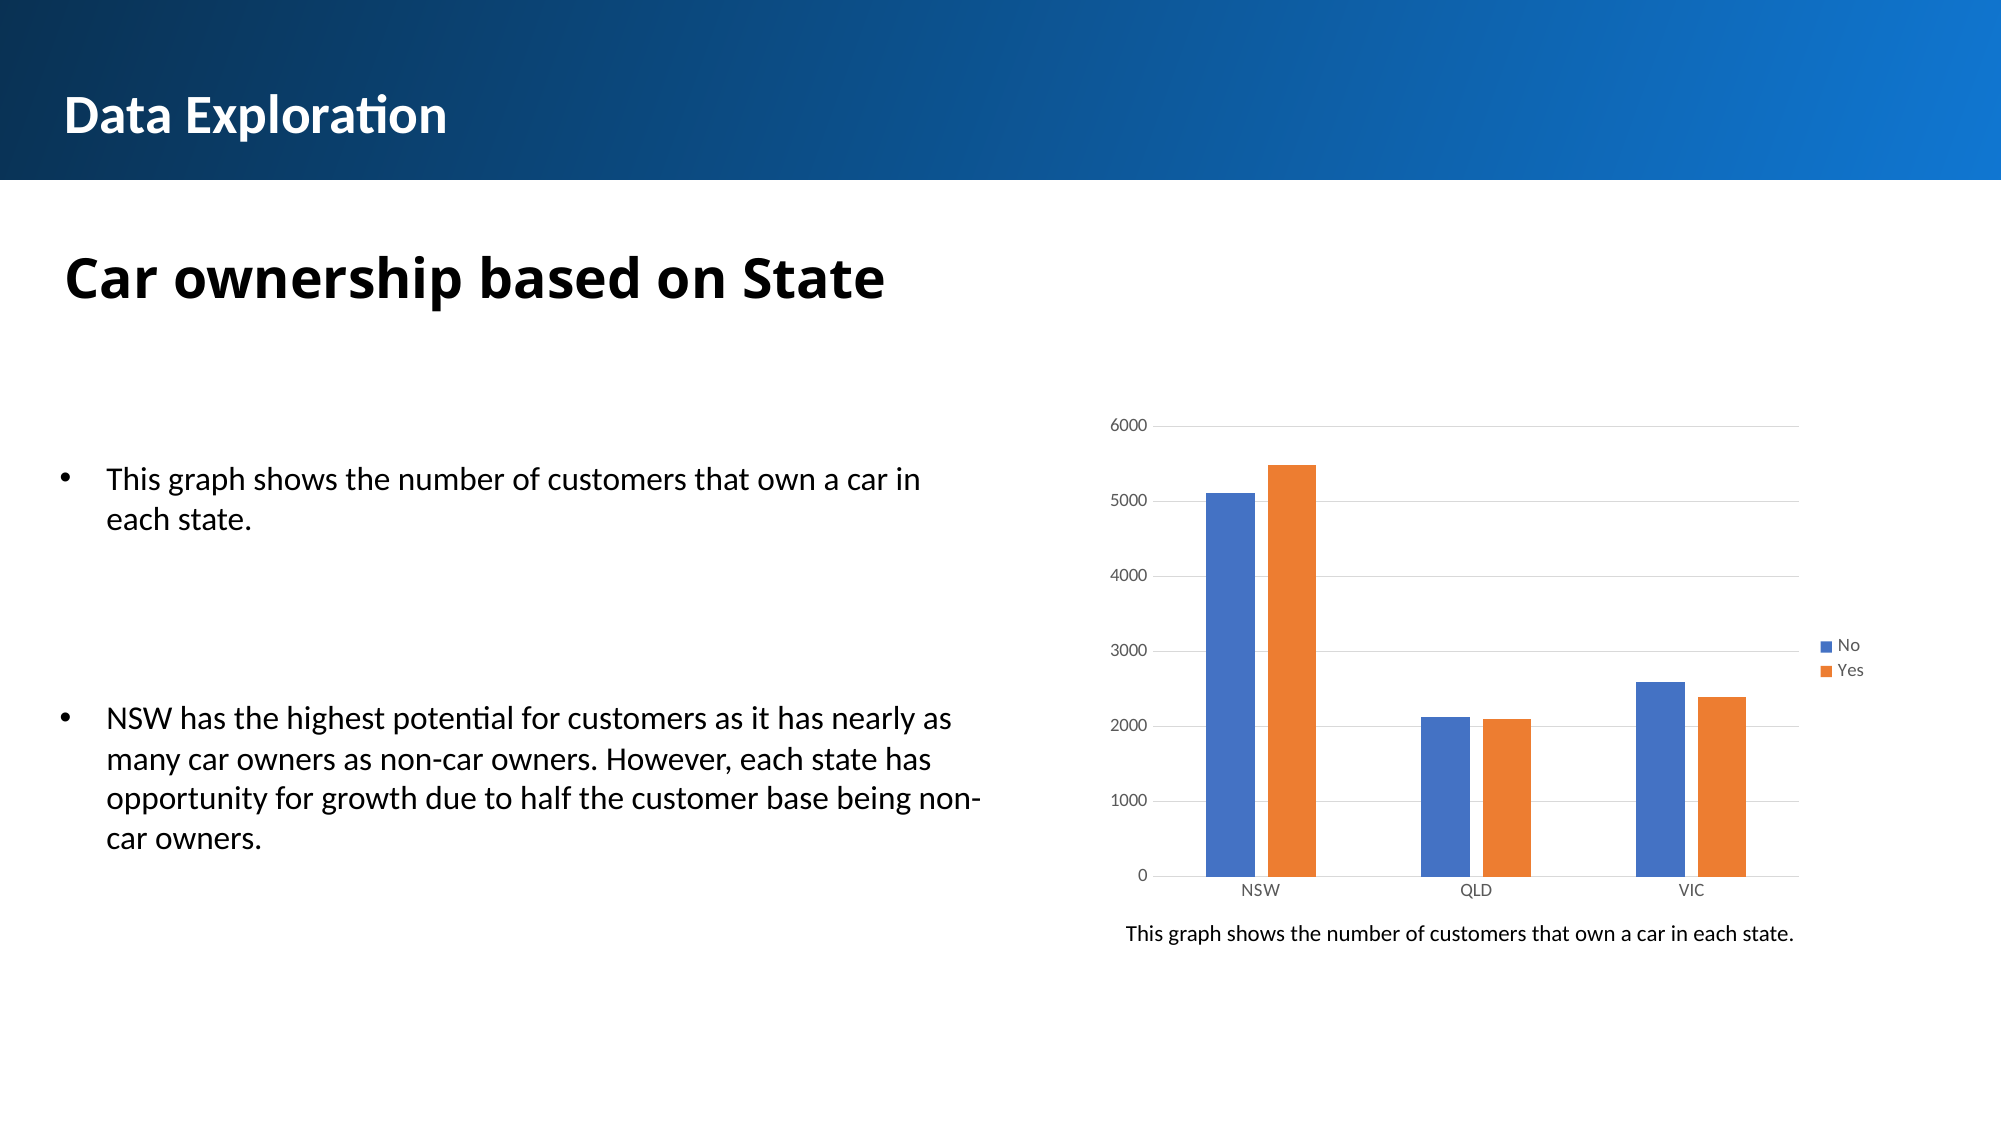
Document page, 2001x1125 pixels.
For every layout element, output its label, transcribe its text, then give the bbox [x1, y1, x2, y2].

text_box [0, 0, 2000, 180]
text_box This graph shows the number of customers that own a car in each state. NSW has the highest potential for customers as it has nearly as many car owners as non-car owners. However, each state has opportunity for growth due to half the customer base being non-car owners. [44, 449, 1000, 864]
text_box This graph shows the number of customers that own a car in each state. [1111, 912, 1815, 954]
text_box Data Exploration [44, 57, 1919, 165]
text_box Car ownership based on State [44, 213, 1158, 331]
chart [1094, 407, 1884, 912]
